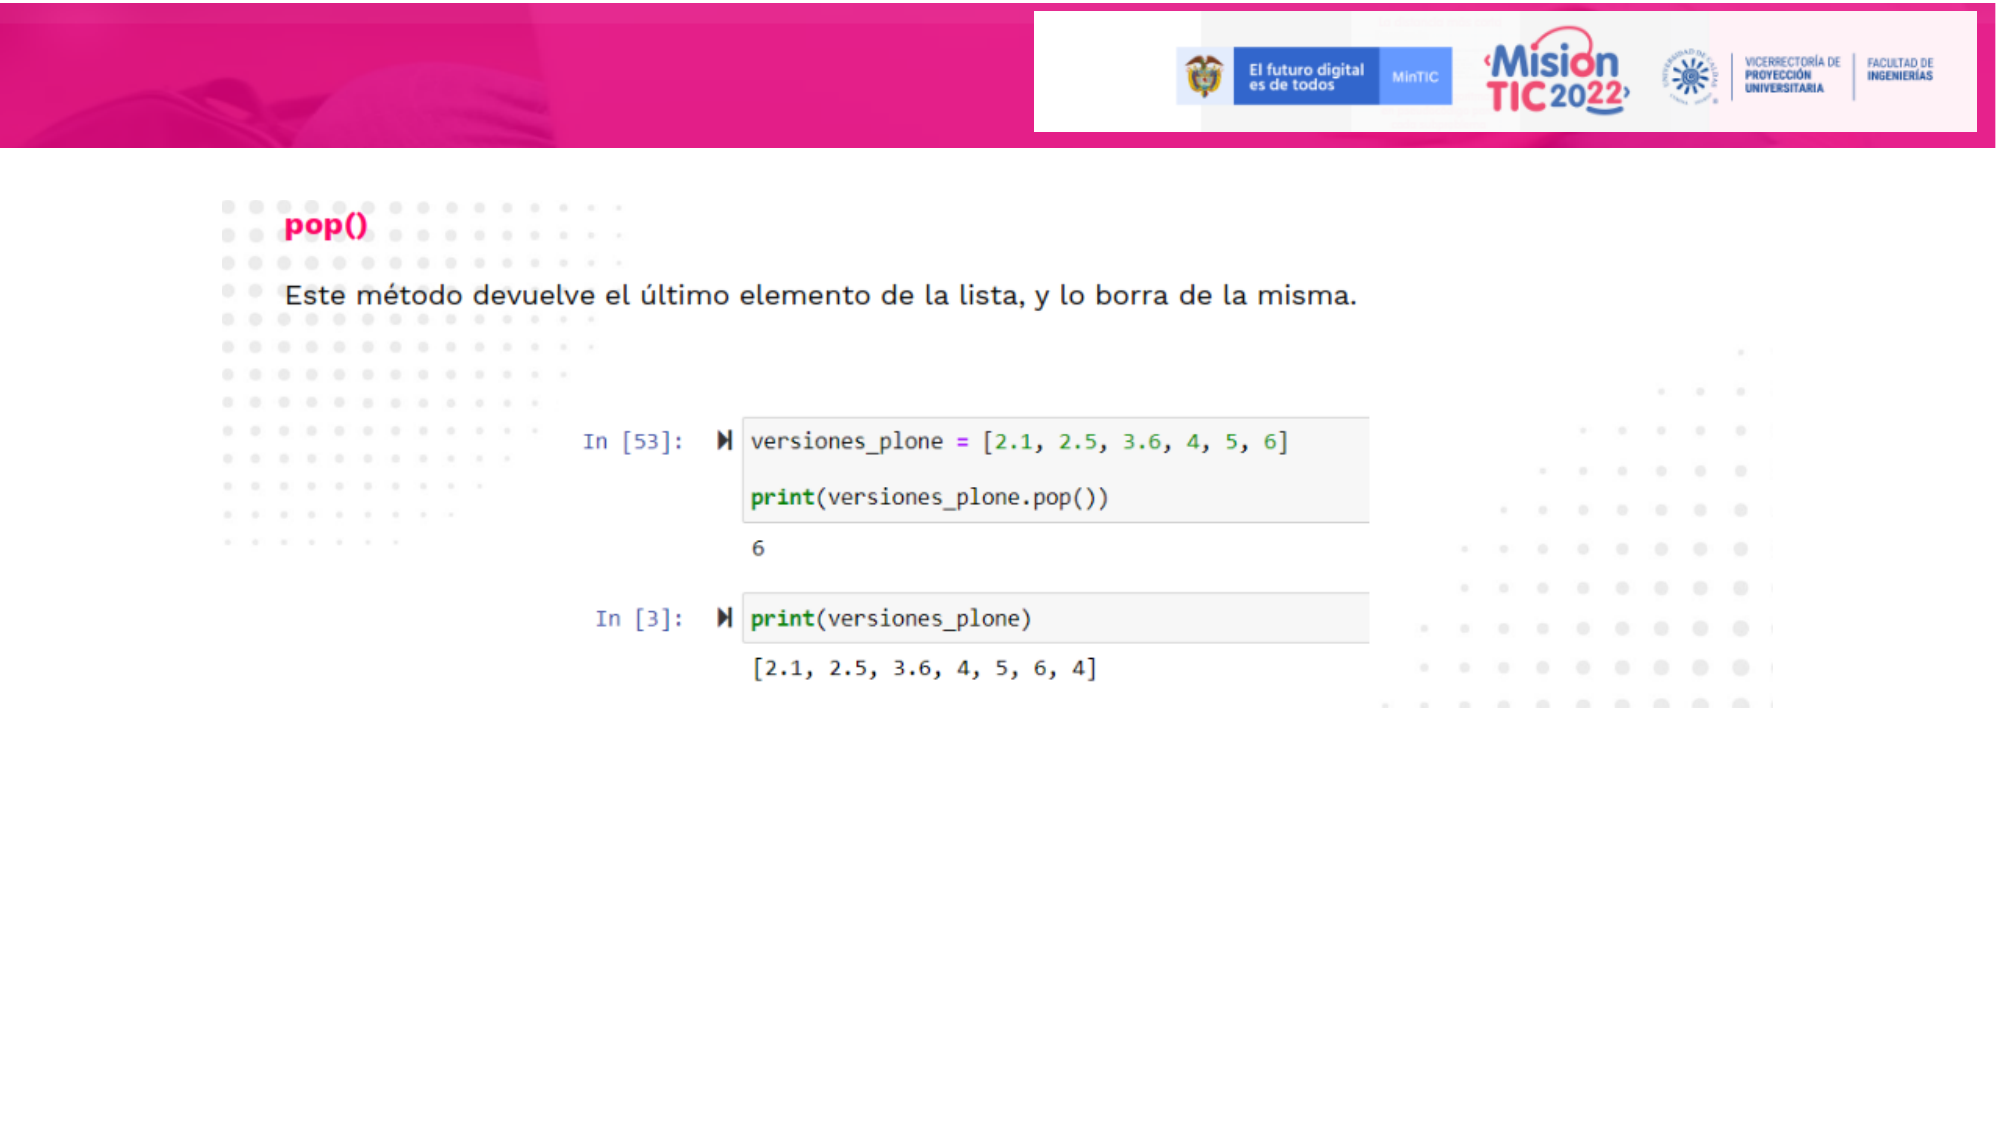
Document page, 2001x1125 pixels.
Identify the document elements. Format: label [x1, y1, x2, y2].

picture [0, 3, 1996, 148]
picture [222, 200, 1773, 708]
